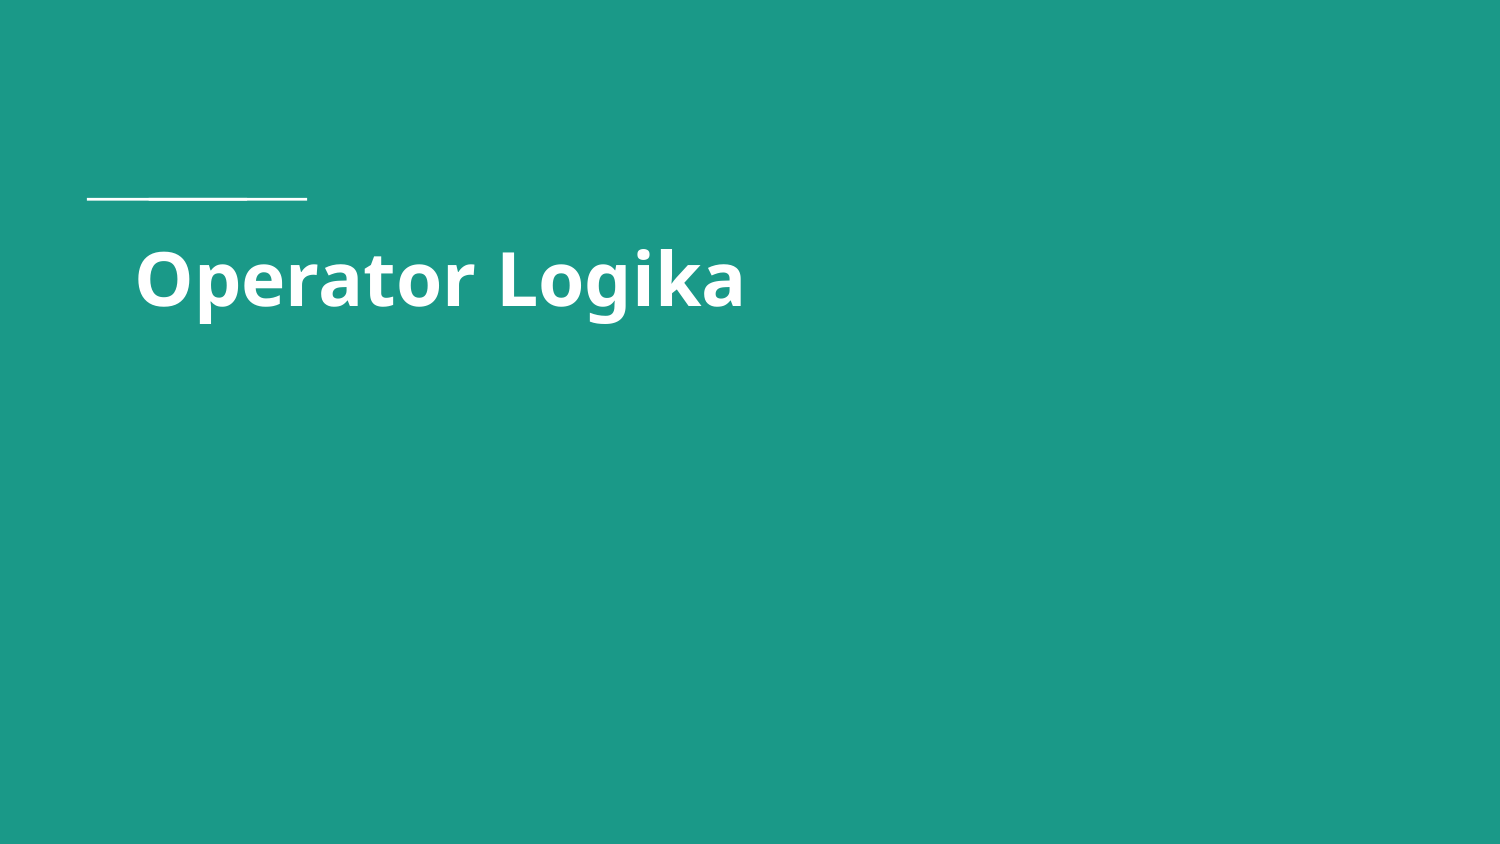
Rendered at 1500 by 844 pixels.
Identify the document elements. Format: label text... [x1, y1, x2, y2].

title Operator Logika [119, 216, 1381, 466]
